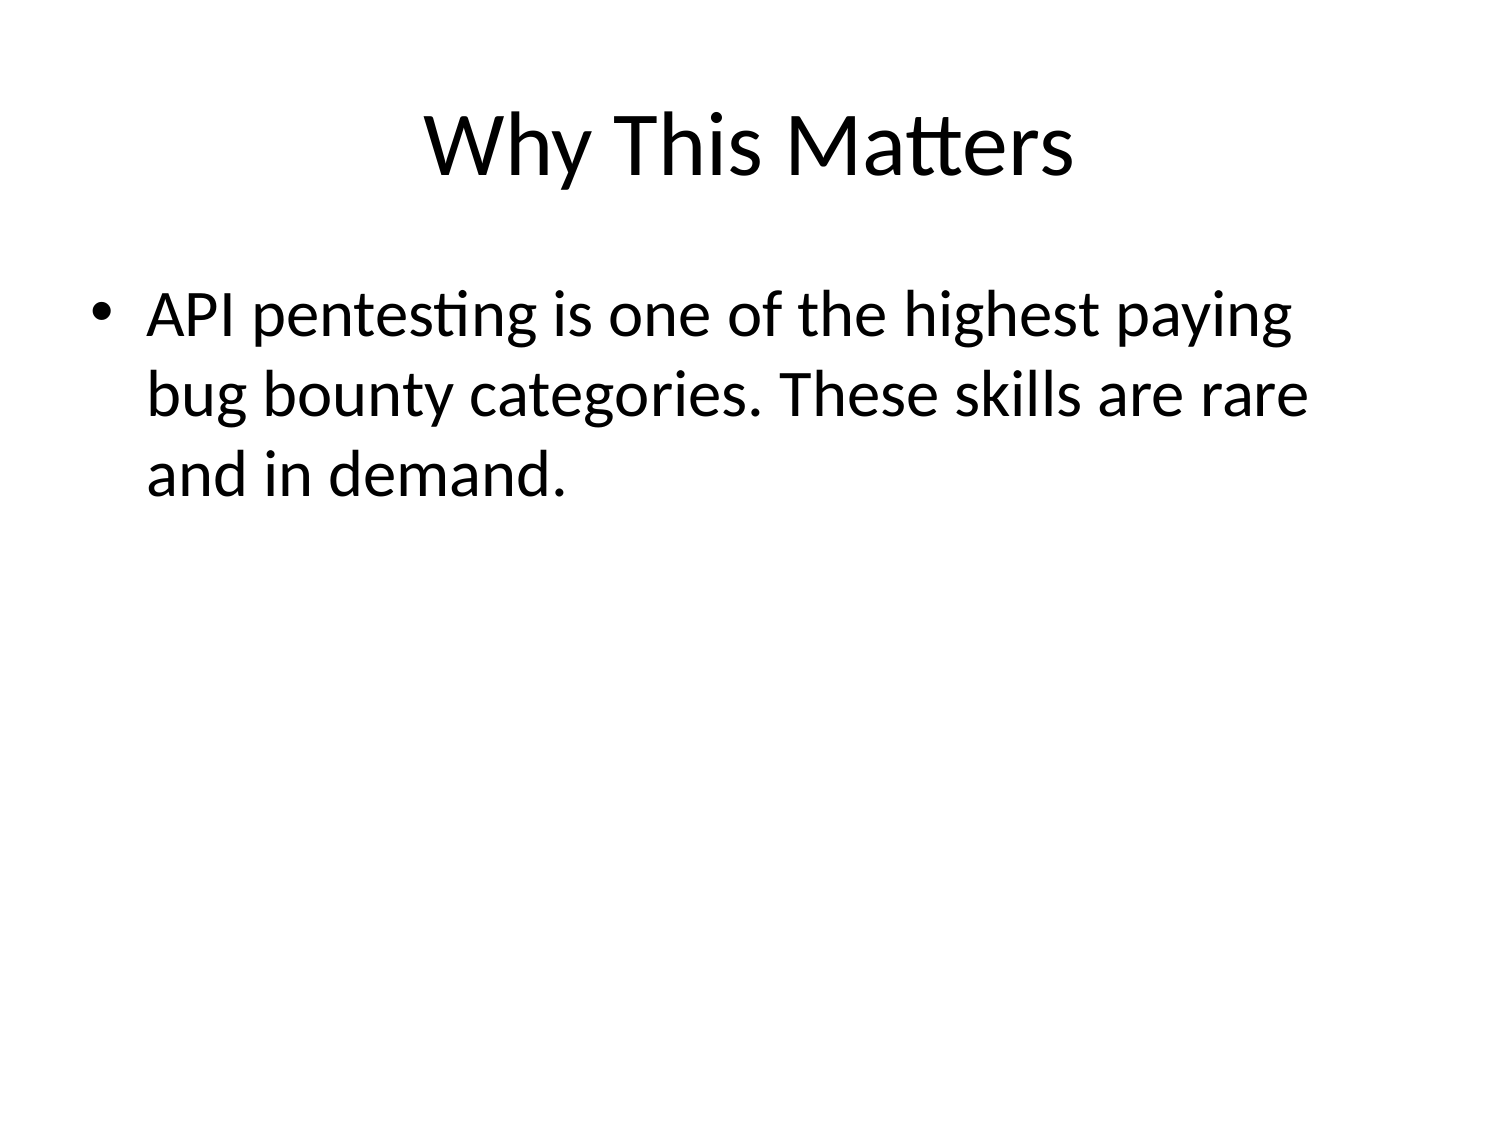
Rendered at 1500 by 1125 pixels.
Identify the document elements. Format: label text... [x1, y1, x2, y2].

list API pentesting is one of the highest paying bug bounty categories. These skills are rare and in demand. [75, 262, 1425, 1005]
title Why This Matters [75, 45, 1425, 233]
